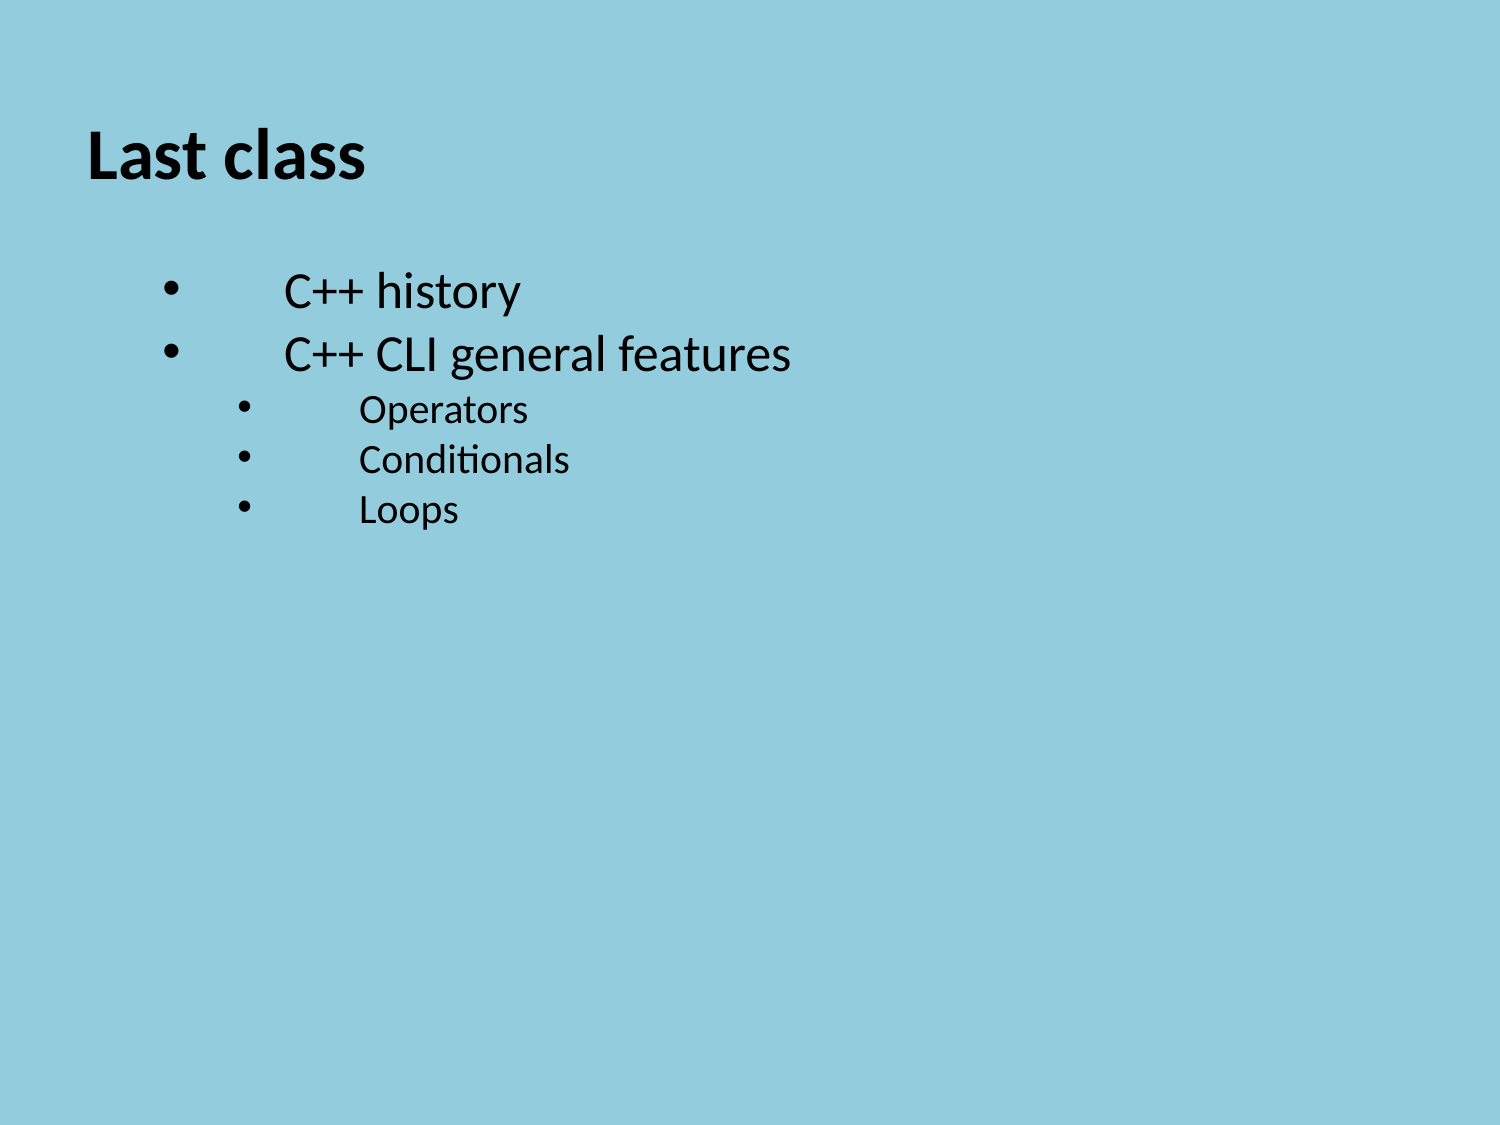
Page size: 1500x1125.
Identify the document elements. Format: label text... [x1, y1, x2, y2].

text_box Last class C++ history C++ CLI general features Operators Conditionals Loops [0, 0, 1500, 538]
